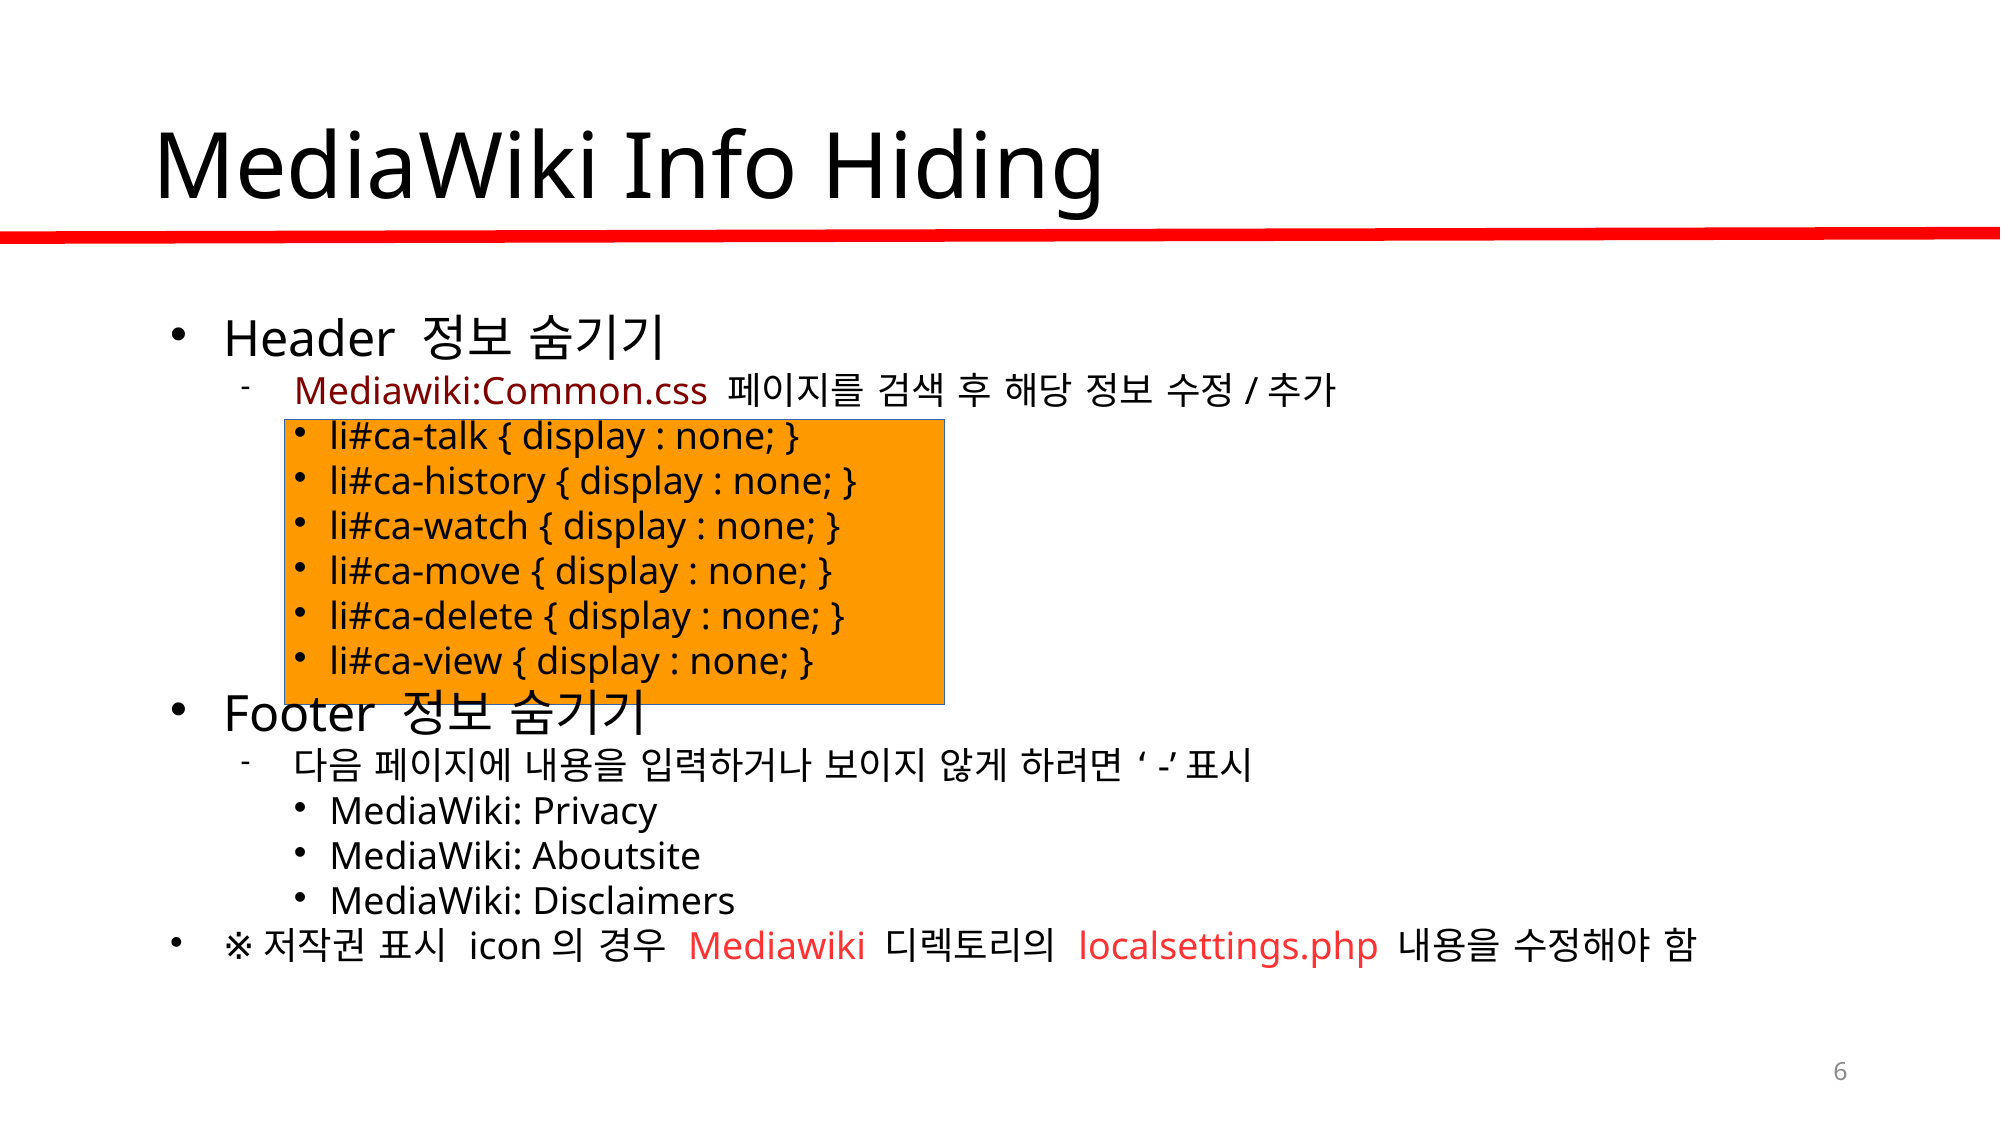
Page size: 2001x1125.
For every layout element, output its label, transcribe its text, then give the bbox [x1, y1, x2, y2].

text_box MediaWiki Info Hiding [137, 59, 1863, 278]
text_box <number> [1412, 1042, 1863, 1103]
text_box Header 정보 숨기기 Mediawiki:Common.css 페이지를 검색 후 해당 정보 수정/추가 li#ca-talk { display : none; } li#ca-history { display : none; } li#ca-watch { display : none; } li#ca-move { display : none; } li#ca-delete { display : none; } li#ca-view { display : none; } Footer 정보 숨기기 다음 페이지에 내용을 입력하거나 보이지 않게 하려면 ‘-’표시 MediaWiki: Privacy MediaWiki: Aboutsite MediaWiki: Disclaimers ※저작권 표시 icon의 경우 Mediawiki 디렉토리의 localsettings.php 내용을 수정해야 함 [137, 299, 1863, 1014]
